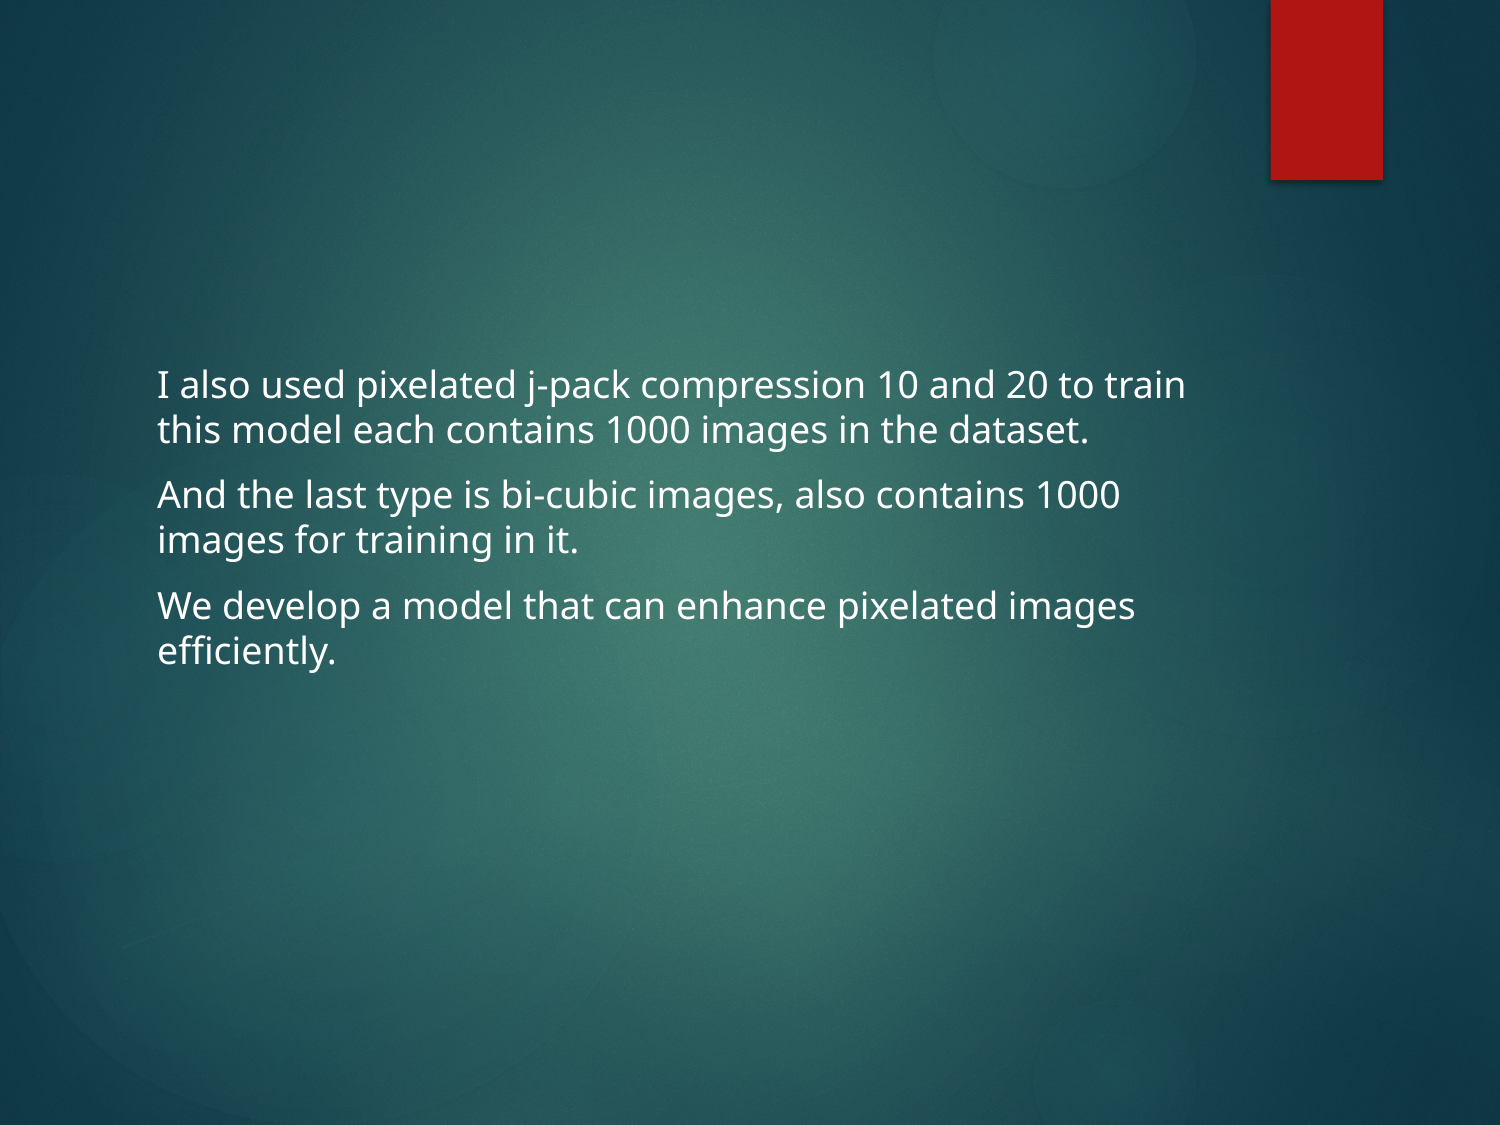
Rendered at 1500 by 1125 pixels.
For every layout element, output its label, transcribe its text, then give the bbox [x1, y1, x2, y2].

list I also used pixelated j-pack compression 10 and 20 to train this model each contains 1000 images in the dataset. And the last type is bi-cubic images, also contains 1000 images for training in it. We develop a model that can enhance pixelated images efficiently. [142, 111, 1229, 988]
